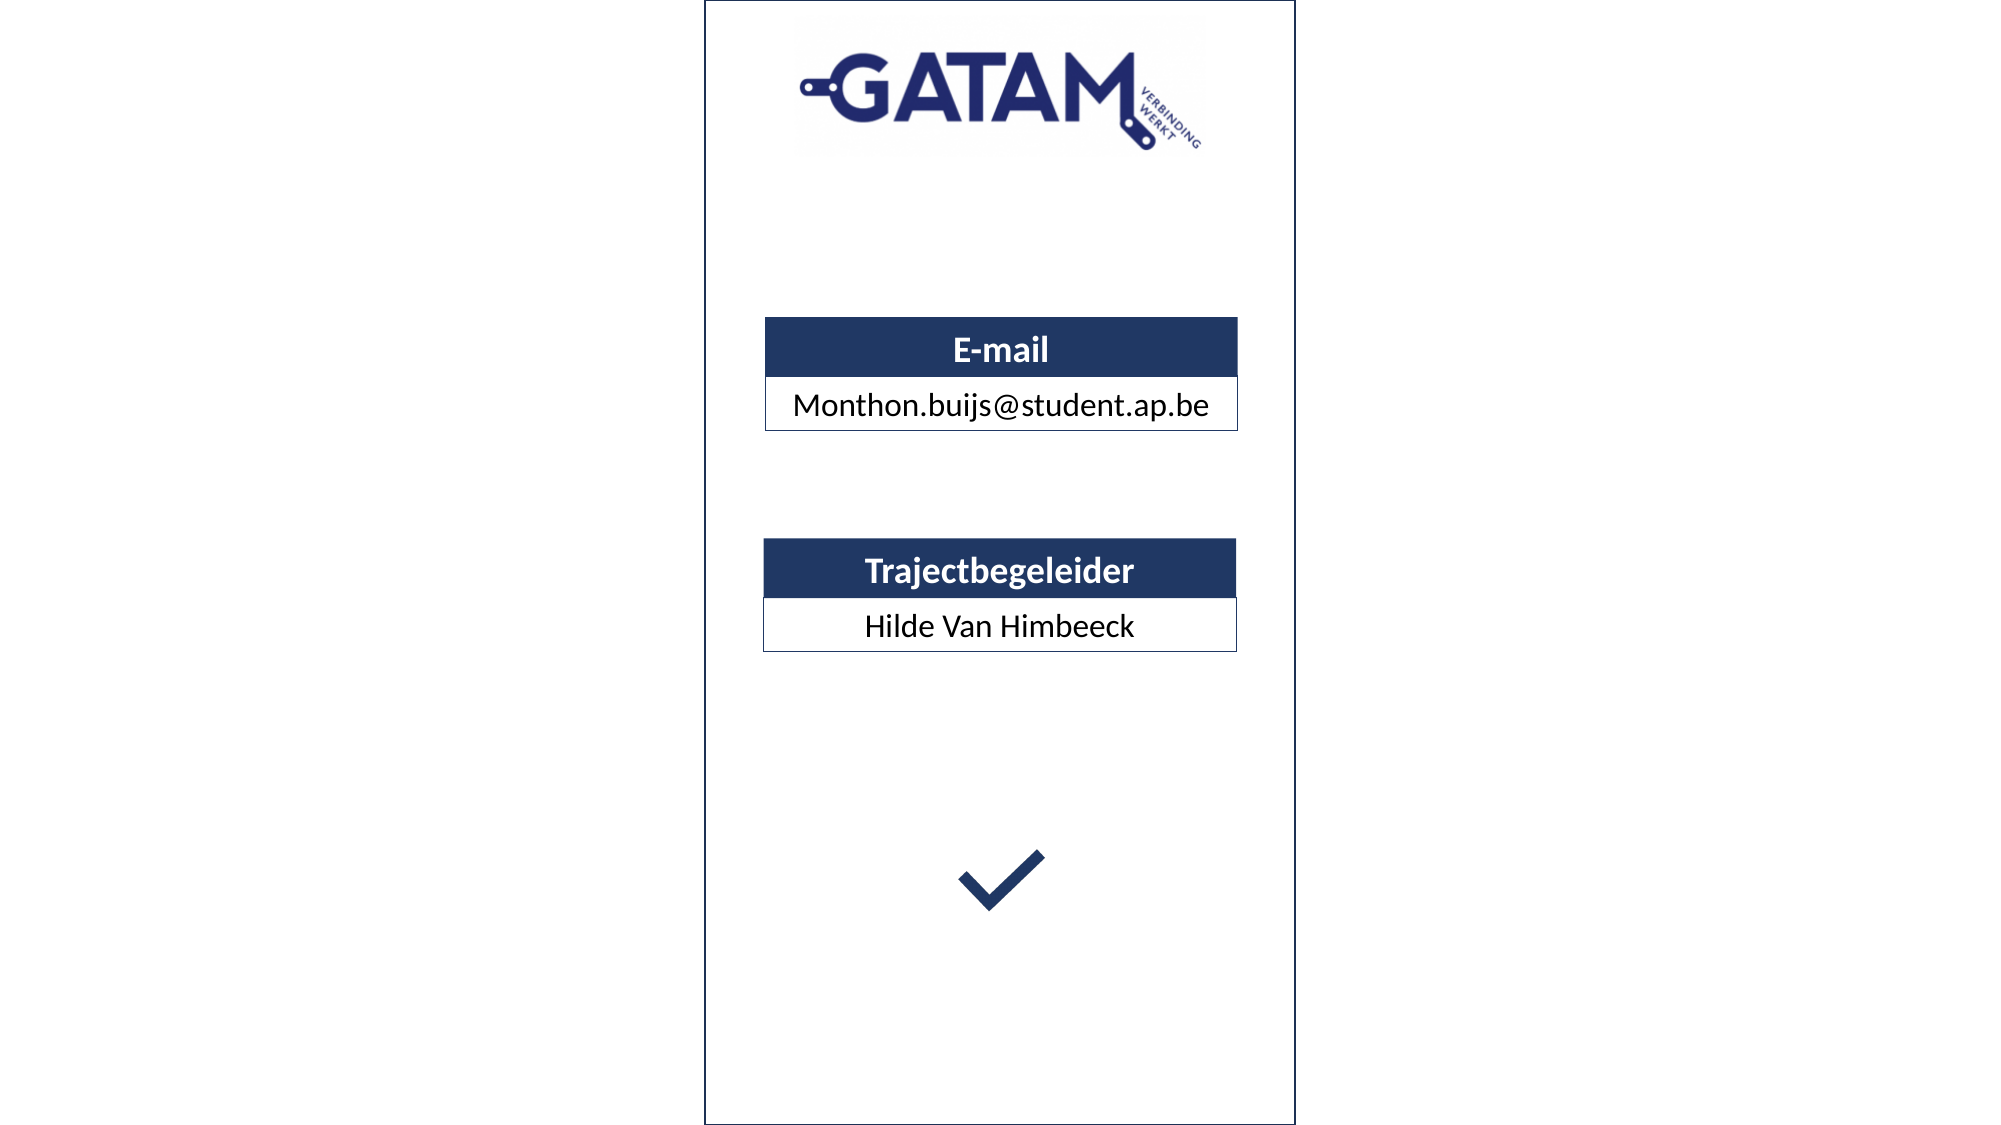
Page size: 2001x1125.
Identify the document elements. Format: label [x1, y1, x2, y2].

picture [957, 835, 1046, 925]
text_box [763, 538, 1237, 653]
text_box [765, 317, 1238, 432]
text_box [704, 0, 1296, 1125]
